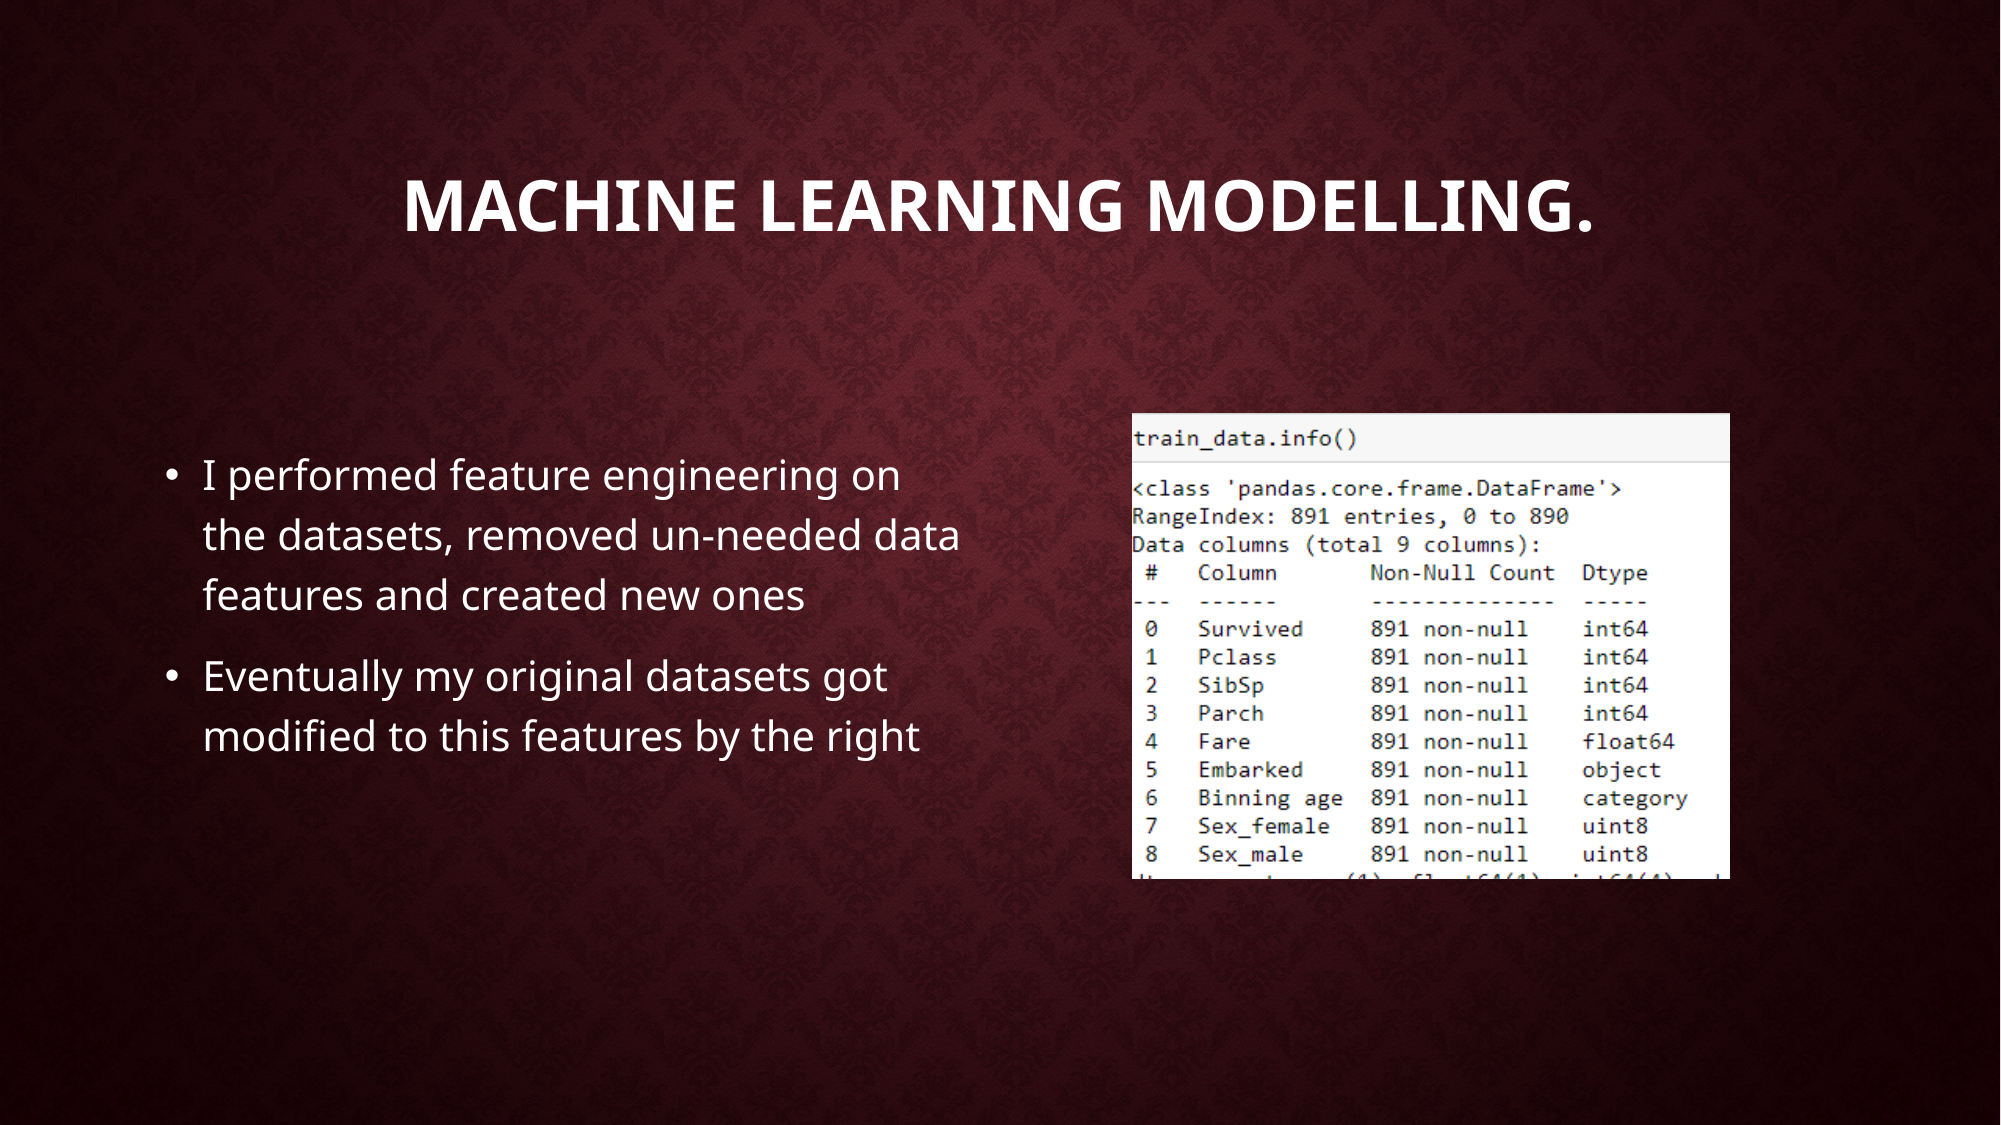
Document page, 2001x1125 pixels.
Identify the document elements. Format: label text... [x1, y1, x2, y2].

title Machine learning modelling. [149, 99, 1849, 318]
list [1131, 412, 1730, 880]
list I performed feature engineering on the datasets, removed un-needed data features and created new ones Eventually my original datasets got modified to this features by the right [149, 431, 988, 861]
